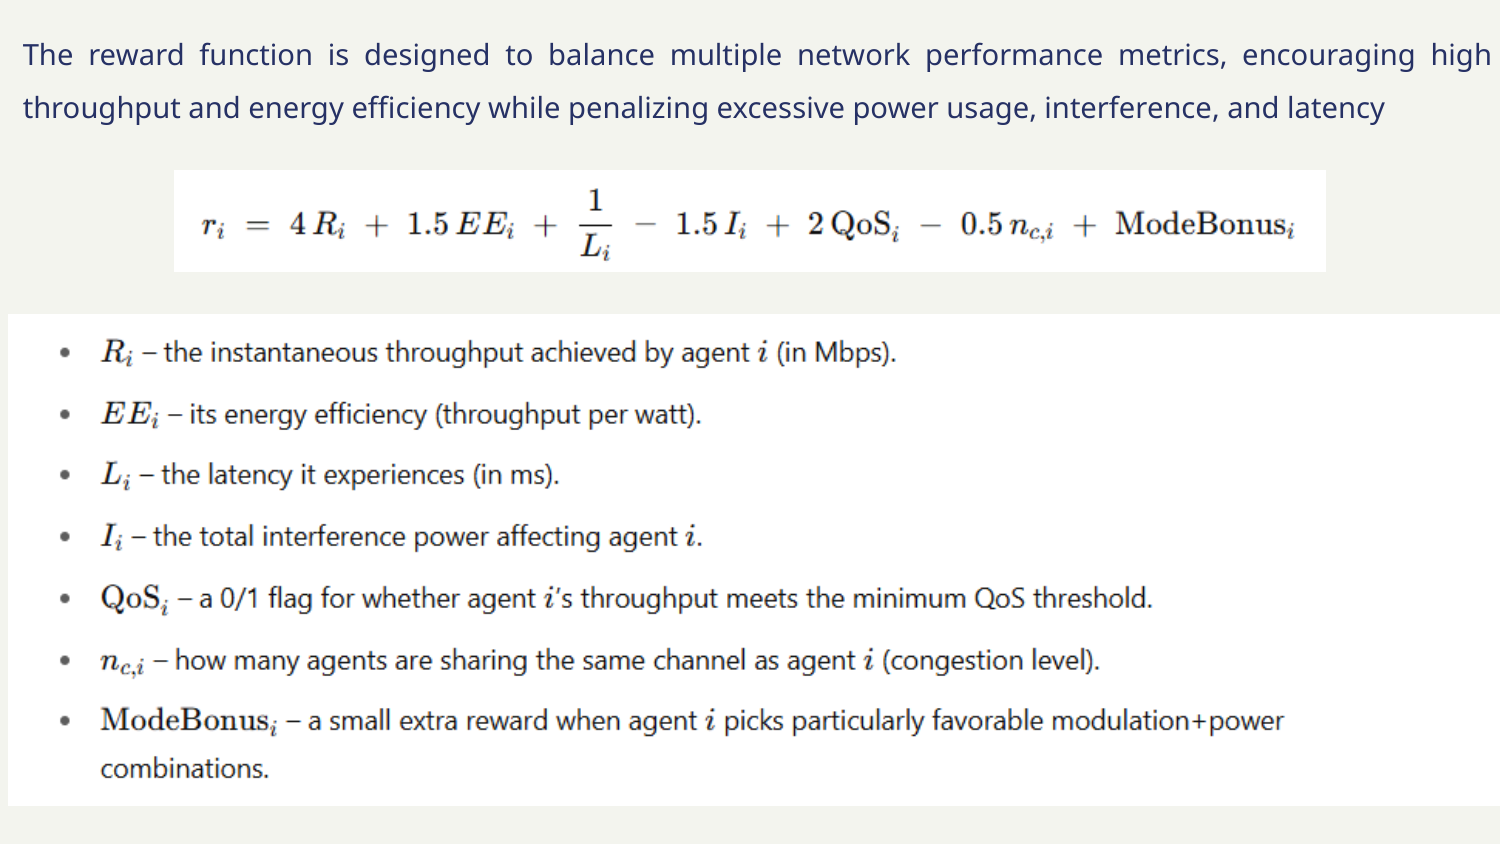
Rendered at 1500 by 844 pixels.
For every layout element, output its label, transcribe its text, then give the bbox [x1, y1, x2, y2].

picture [174, 169, 1326, 273]
picture [7, 314, 1500, 806]
text_box The reward function is designed to balance multiple network performance metrics, encouraging high throughput and energy efficiency while penalizing excessive power usage, interference, and latency [8, 11, 1500, 132]
